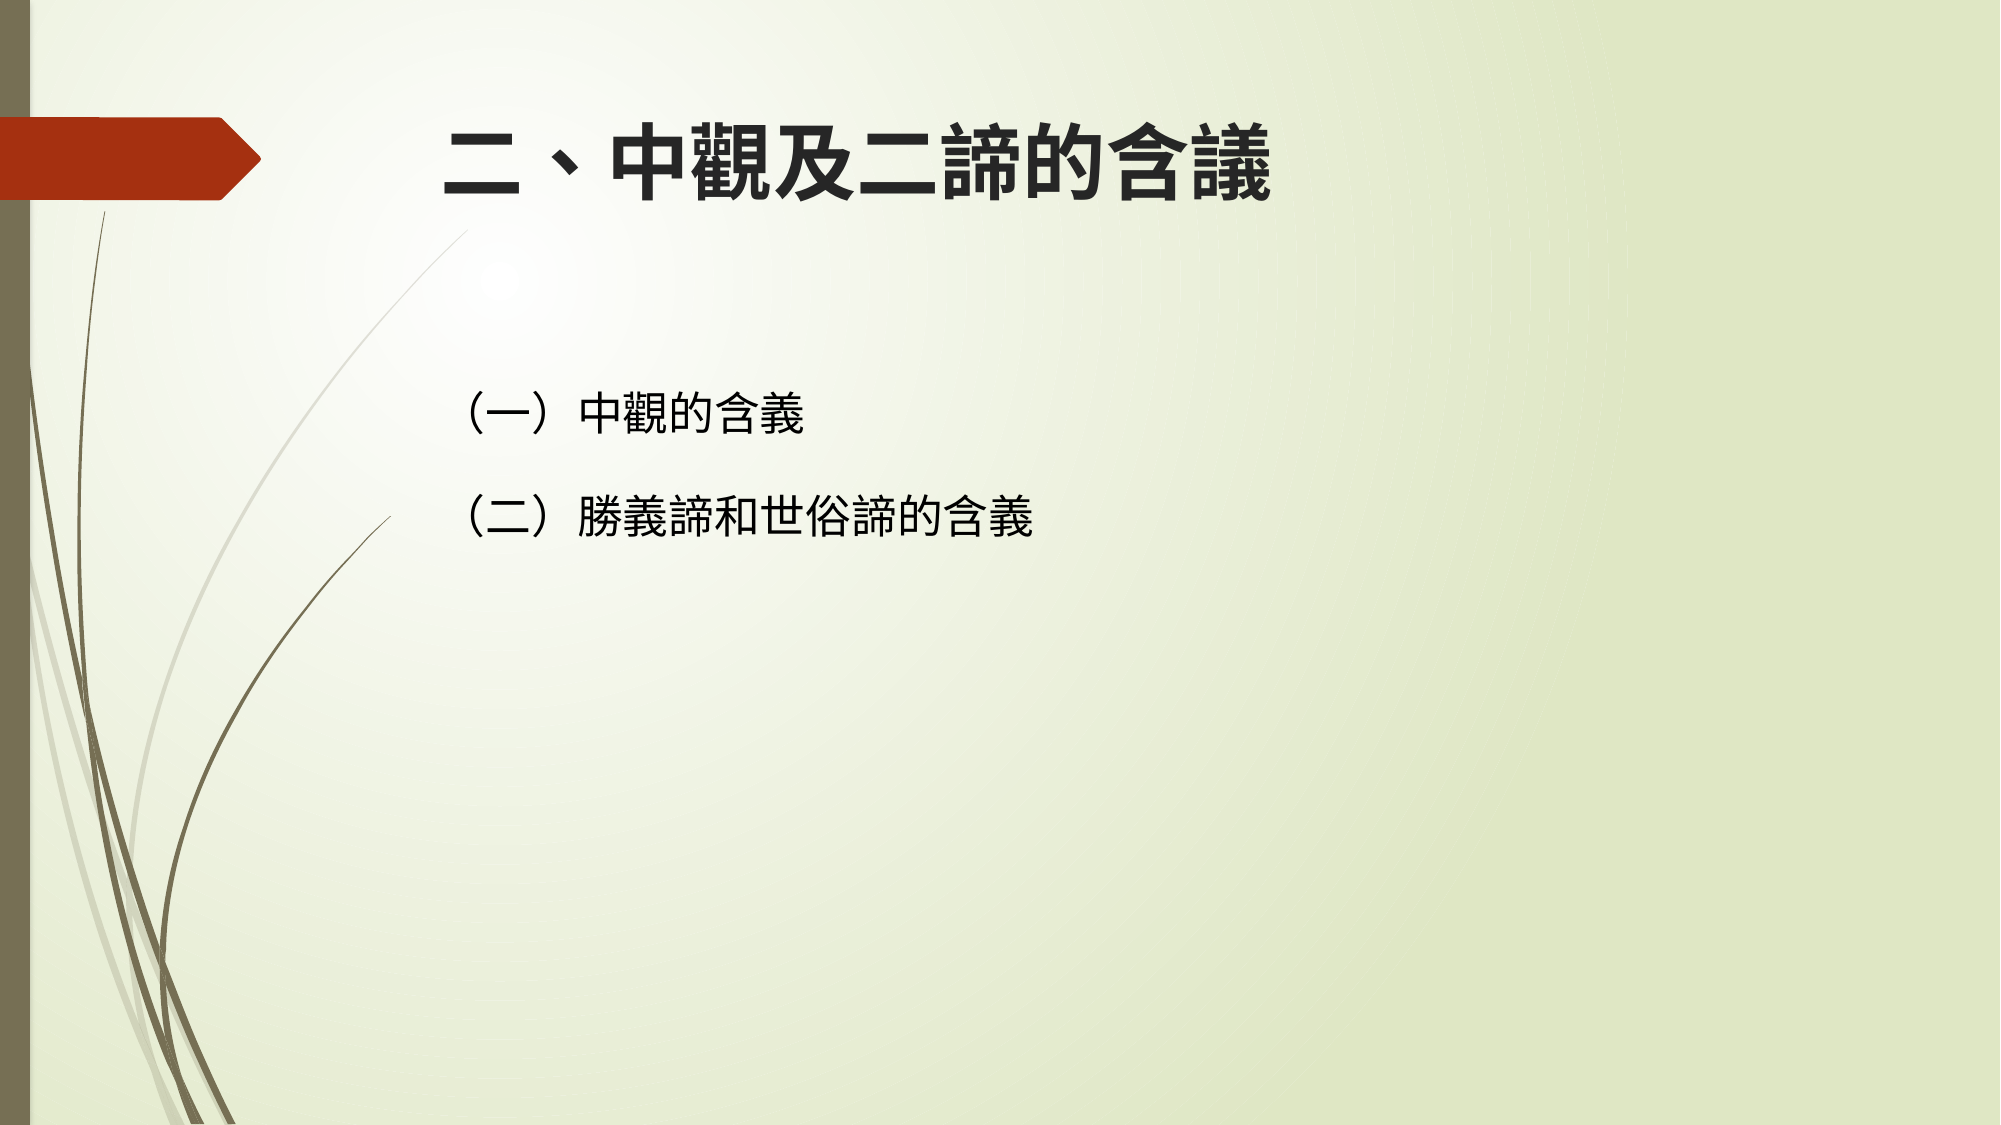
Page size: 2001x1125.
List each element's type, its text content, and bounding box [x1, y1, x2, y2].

title 二、中觀及二諦的含議 [425, 102, 1888, 313]
list （一）中觀的含義 （二）勝義諦和世俗諦的含義 [424, 350, 1888, 970]
